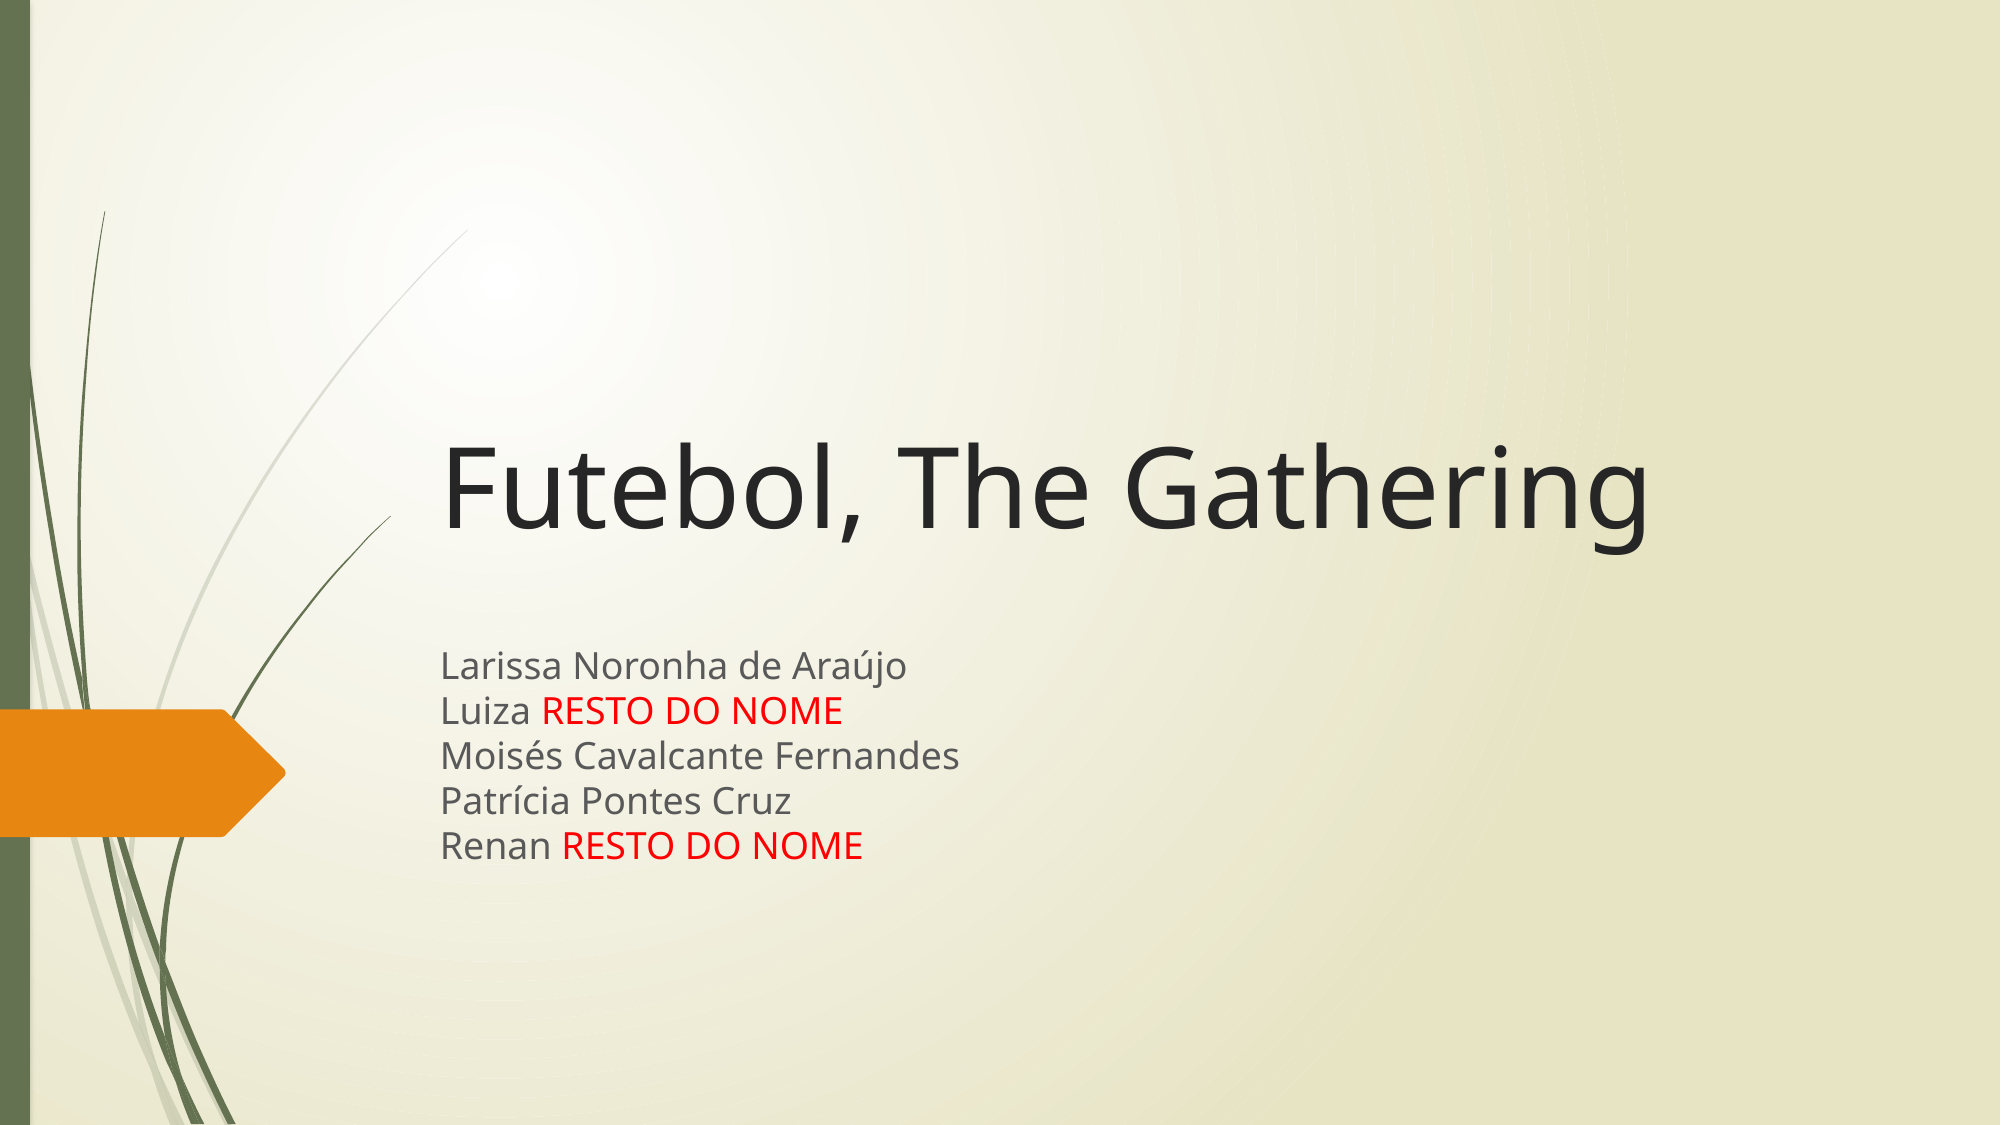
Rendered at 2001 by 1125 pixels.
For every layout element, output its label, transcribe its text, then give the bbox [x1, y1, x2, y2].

subtitle Larissa Noronha de Araújo Luiza RESTO DO NOME Moisés Cavalcante Fernandes Patrícia Pontes Cruz Renan RESTO DO NOME [424, 634, 1888, 1033]
title Futebol, The Gathering [424, 187, 1888, 559]
